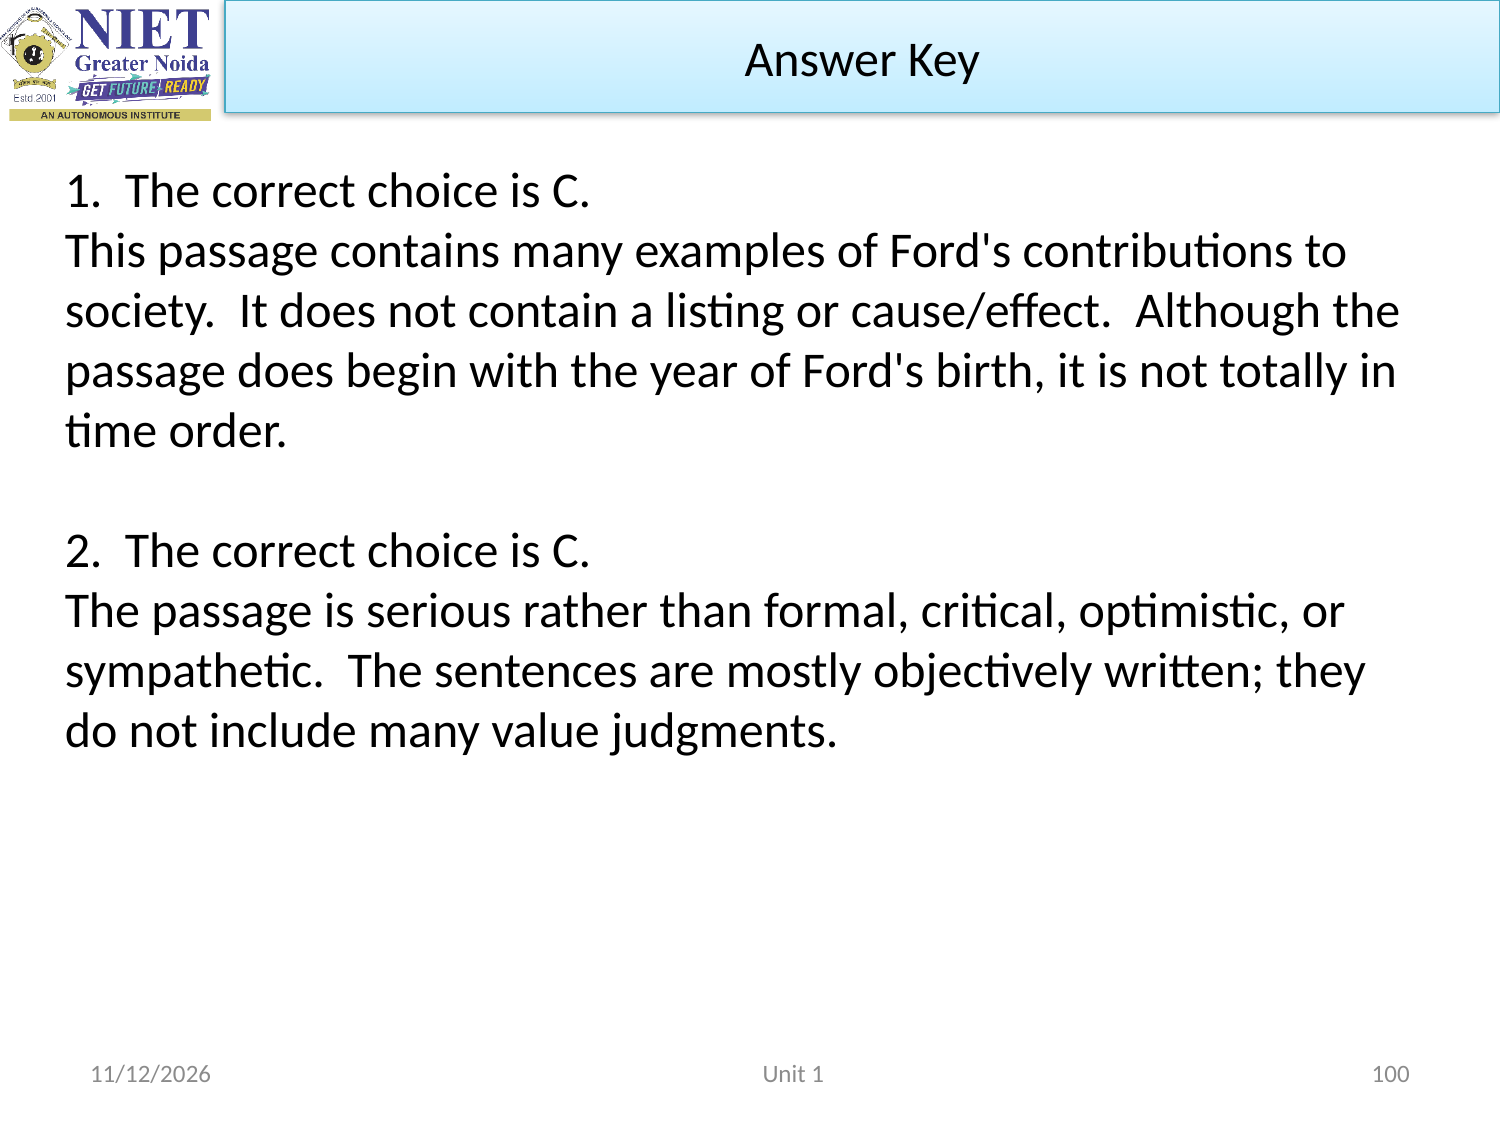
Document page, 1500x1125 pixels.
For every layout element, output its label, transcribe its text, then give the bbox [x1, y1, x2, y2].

picture [0, 7, 211, 121]
slide_number 100 [1074, 1042, 1425, 1103]
footer Unit 1 [412, 1042, 1074, 1103]
text_box 1. The correct choice is C. This passage contains many examples of Ford's contributions to society. It does not contain a listing or cause/effect. Although the passage does begin with the year of Ford's birth, it is not totally in time order. 2. The correct choice is C. The passage is serious rather than formal, critical, optimistic, or sympathetic. The sentences are mostly objectively written; they do not include many value judgments. [50, 149, 1424, 810]
list [24, 149, 1438, 930]
text_box Answer Key [224, 0, 1500, 113]
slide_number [75, 1042, 412, 1103]
